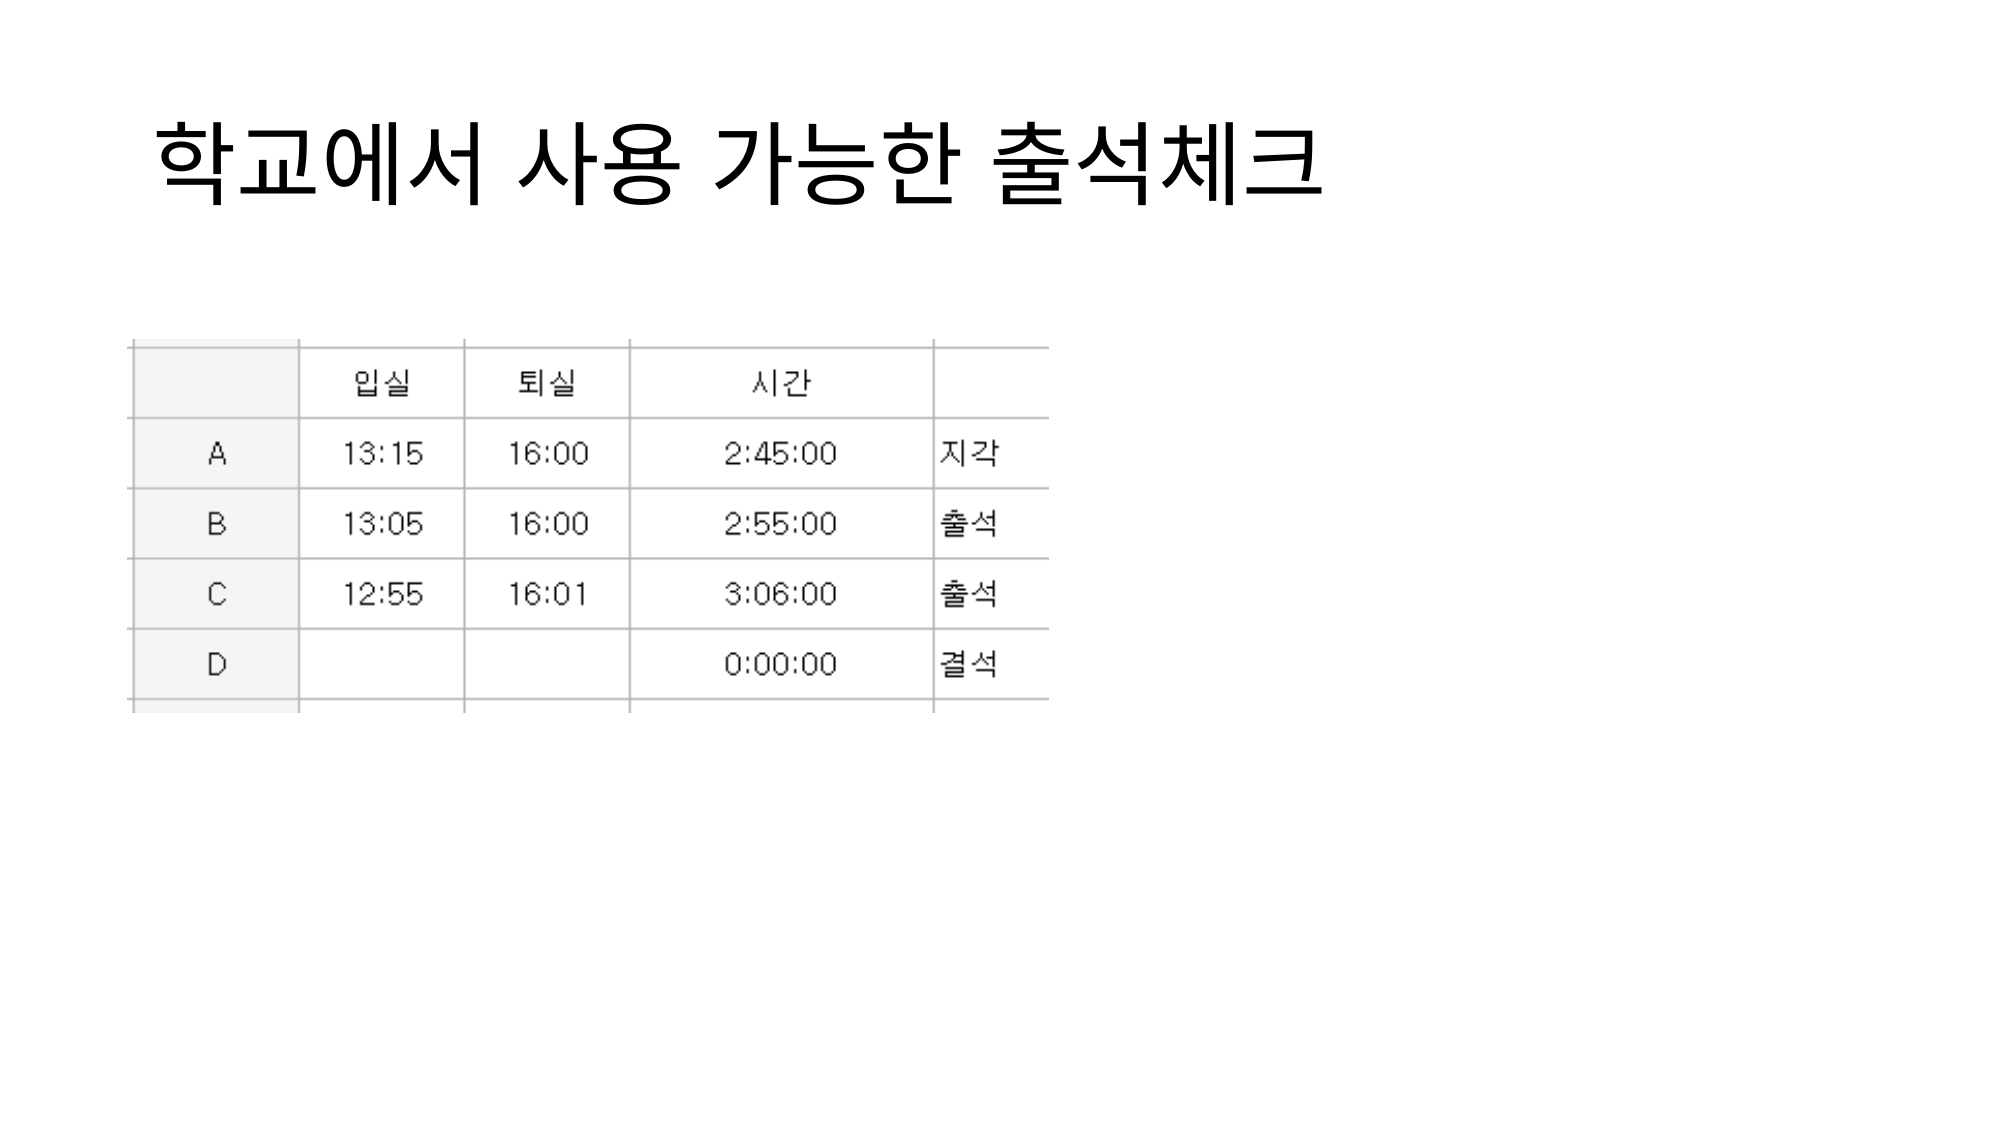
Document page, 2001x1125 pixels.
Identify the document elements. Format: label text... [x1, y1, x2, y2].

title 학교에서 사용 가능한 출석체크 [137, 59, 1863, 278]
picture [127, 339, 1049, 713]
